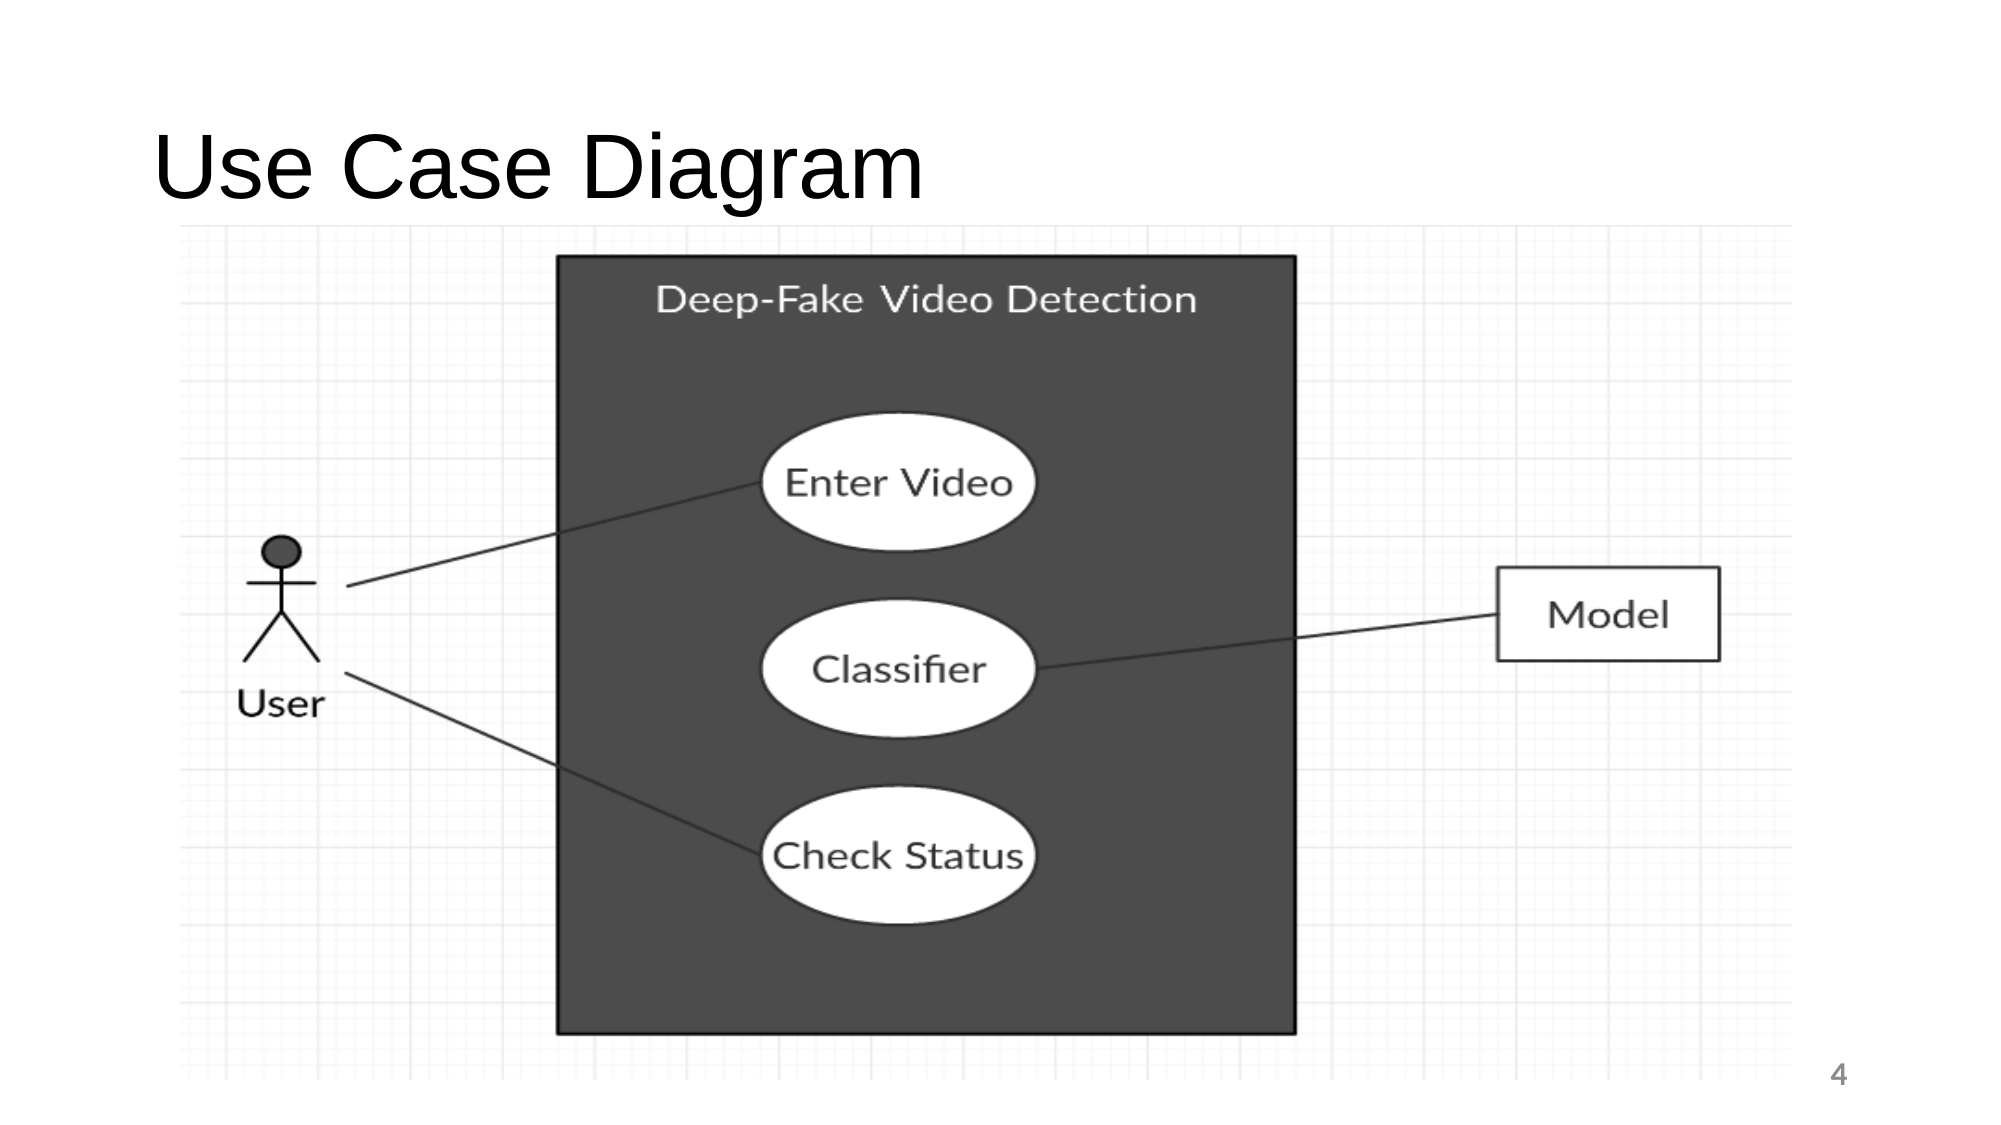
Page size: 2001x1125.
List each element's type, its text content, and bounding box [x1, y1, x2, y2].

text_box 2 [1412, 1042, 1863, 1103]
text_box Use Case Diagram [137, 59, 1863, 277]
picture [179, 225, 1793, 1081]
